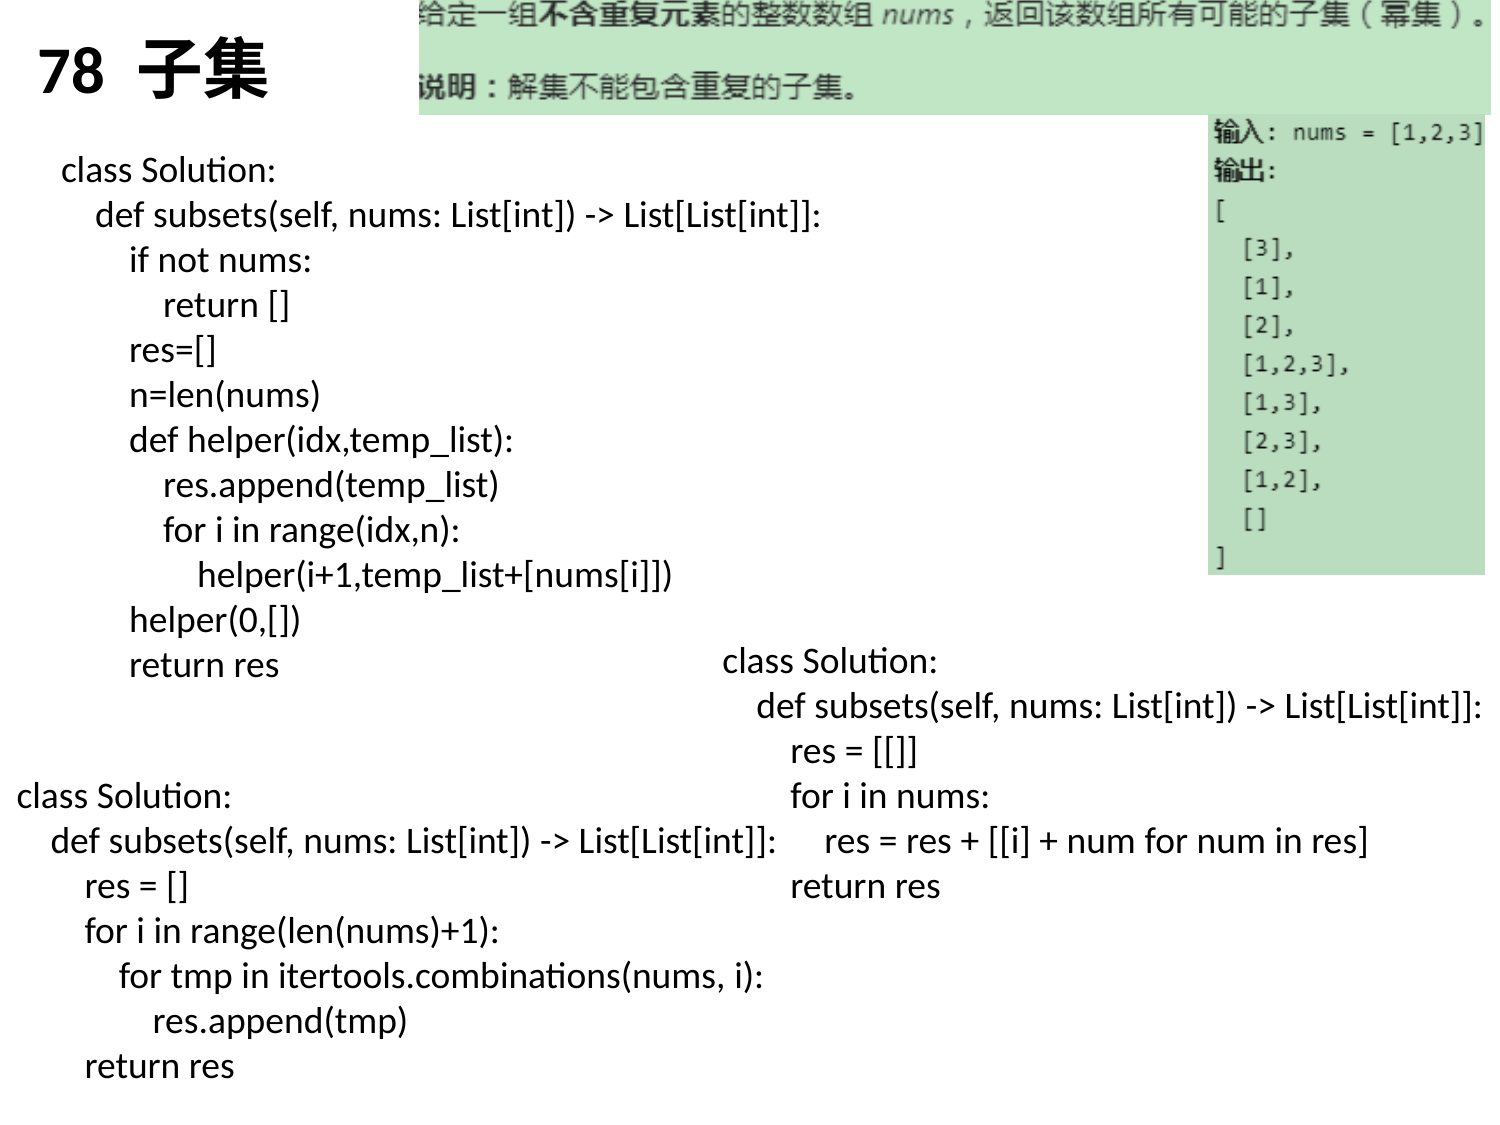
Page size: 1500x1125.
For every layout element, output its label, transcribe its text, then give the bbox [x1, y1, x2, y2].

text_box class Solution: def subsets(self, nums: List[int]) -> List[List[int]]: if not nums: return [] res=[] n=len(nums) def helper(idx,temp_list): res.append(temp_list) for i in range(idx,n): helper(i+1,temp_list+[nums[i]]) helper(0,[]) return res [46, 137, 854, 692]
text_box class Solution: def subsets(self, nums: List[int]) -> List[List[int]]: res = [[]] for i in nums: res = res + [[i] + num for num in res] return res [707, 629, 1498, 914]
text_box class Solution: def subsets(self, nums: List[int]) -> List[List[int]]: res = [] for i in range(len(nums)+1): for tmp in itertools.combinations(nums, i): res.append(tmp) return res [1, 763, 793, 1093]
picture [418, 0, 1492, 575]
text_box 78 子集 [23, 19, 285, 114]
